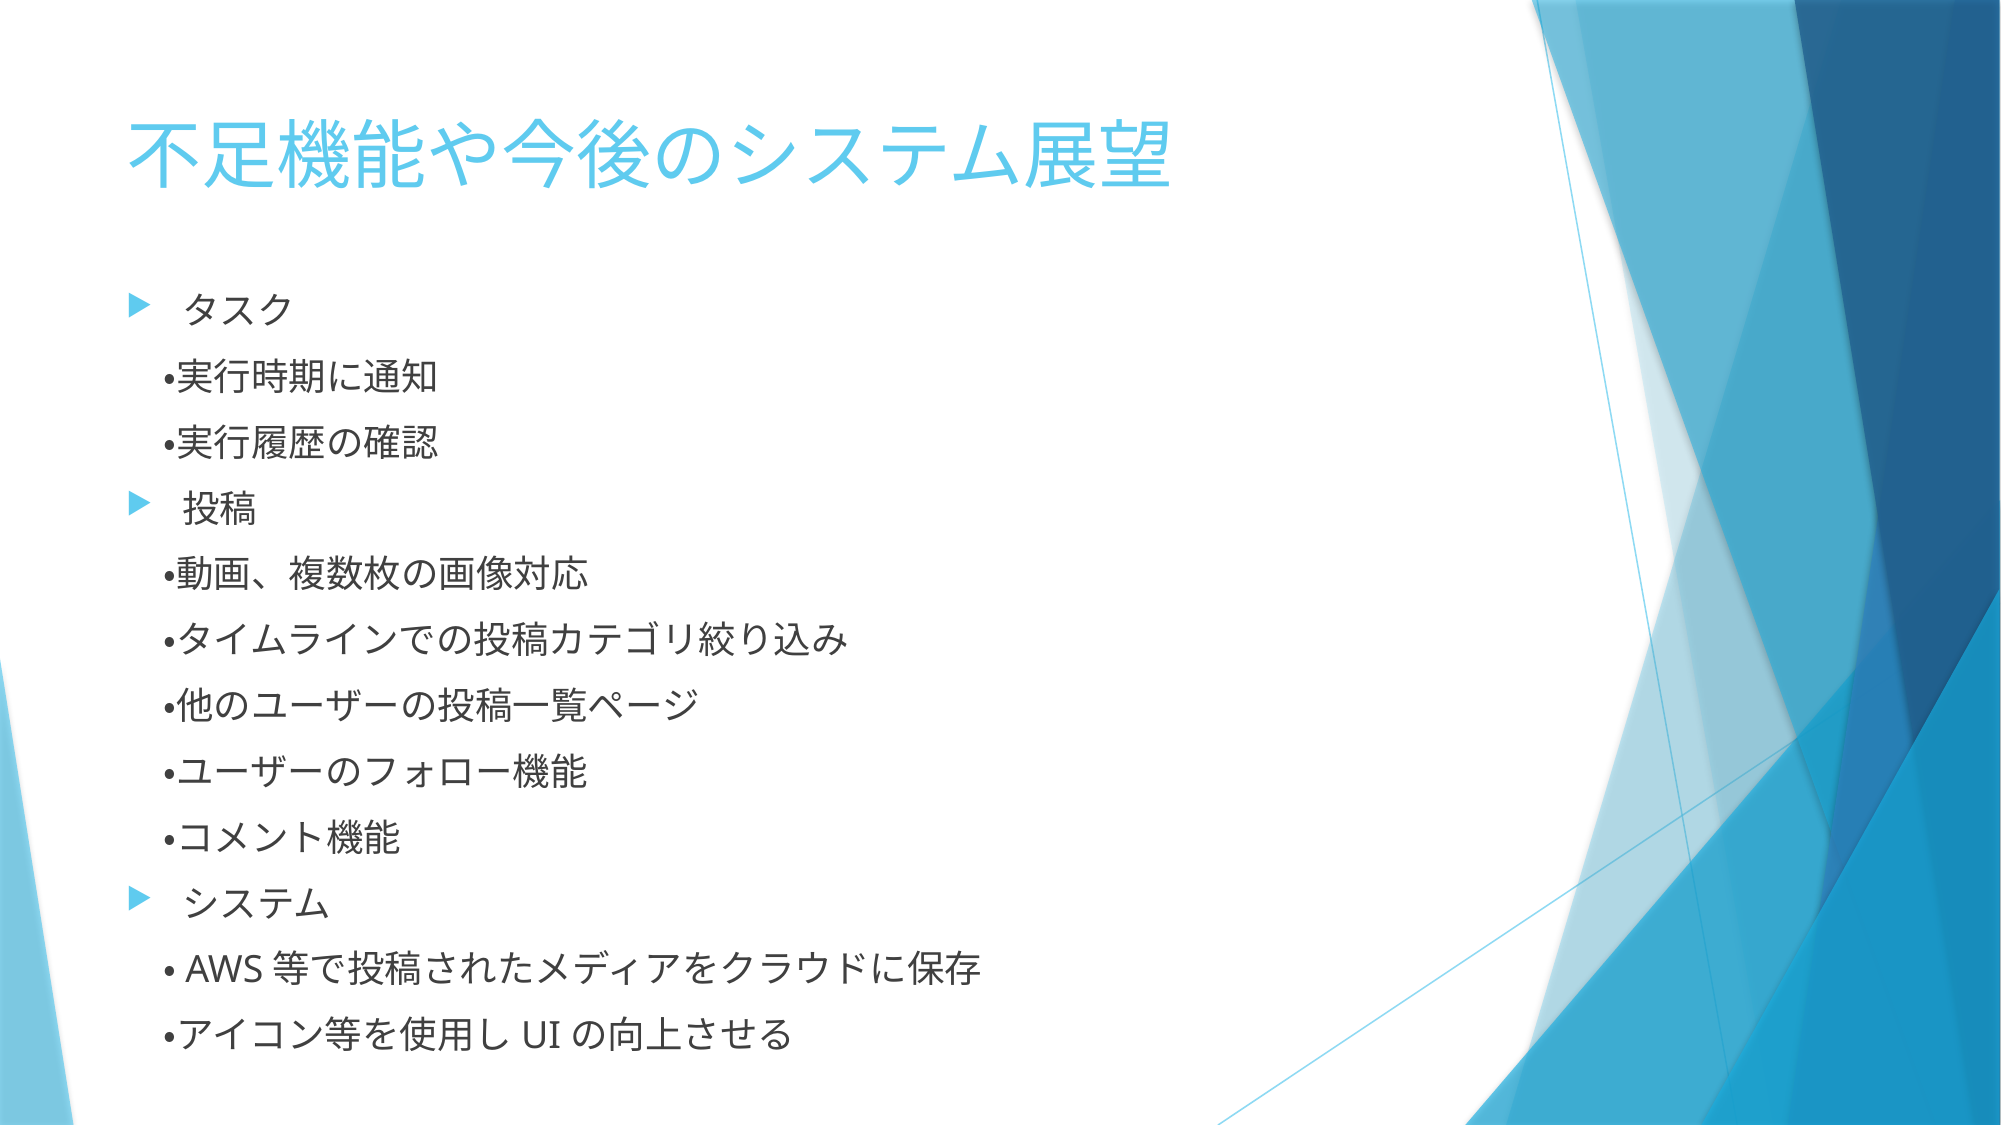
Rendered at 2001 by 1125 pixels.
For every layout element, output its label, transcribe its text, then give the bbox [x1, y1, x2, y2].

list タスク ・実行時期に通知 ・実行履歴の確認 投稿 ・動画、複数枚の画像対応 ・タイムラインでの投稿カテゴリ絞り込み ・他のユーザーの投稿一覧ページ ・ユーザーのフォロー機能 ・コメント機能 システム ・AWS等で投稿されたメディアをクラウドに保存 ・アイコン等を使用しUIの向上させる [111, 279, 1522, 1094]
title 不足機能や今後のシステム展望 [111, 99, 1522, 279]
